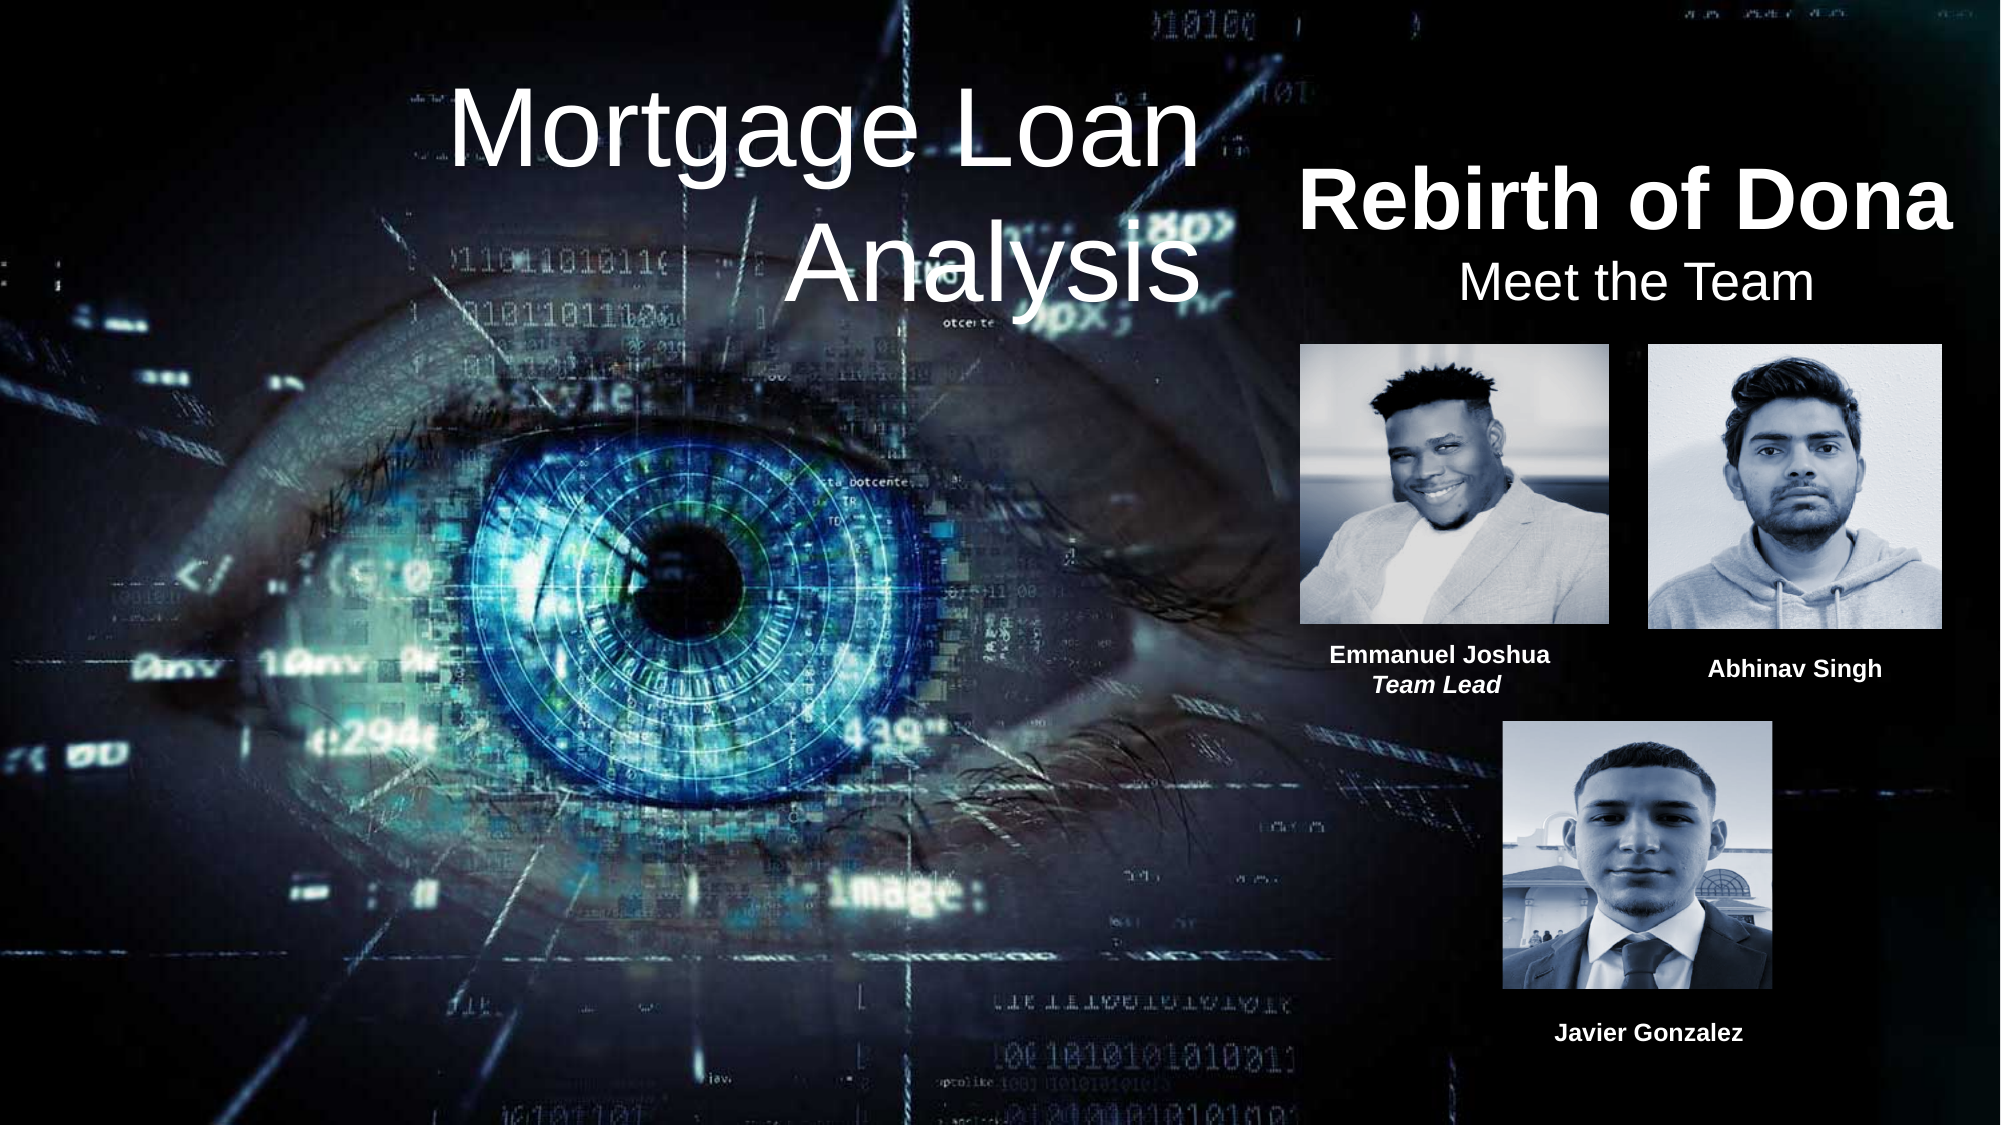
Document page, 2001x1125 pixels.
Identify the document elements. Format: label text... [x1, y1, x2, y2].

picture [0, 0, 2001, 1125]
text_box Rebirth of Dona Meet the Team [1231, 134, 2000, 319]
text_box Emmanuel Joshua Team Lead [1293, 623, 1587, 743]
text_box Mortgage Loan Analysis [39, 46, 1218, 331]
text_box Javier Gonzalez [1502, 1001, 1796, 1062]
text_box [107, 942, 891, 1079]
text_box Abhinav Singh [1648, 637, 1942, 698]
